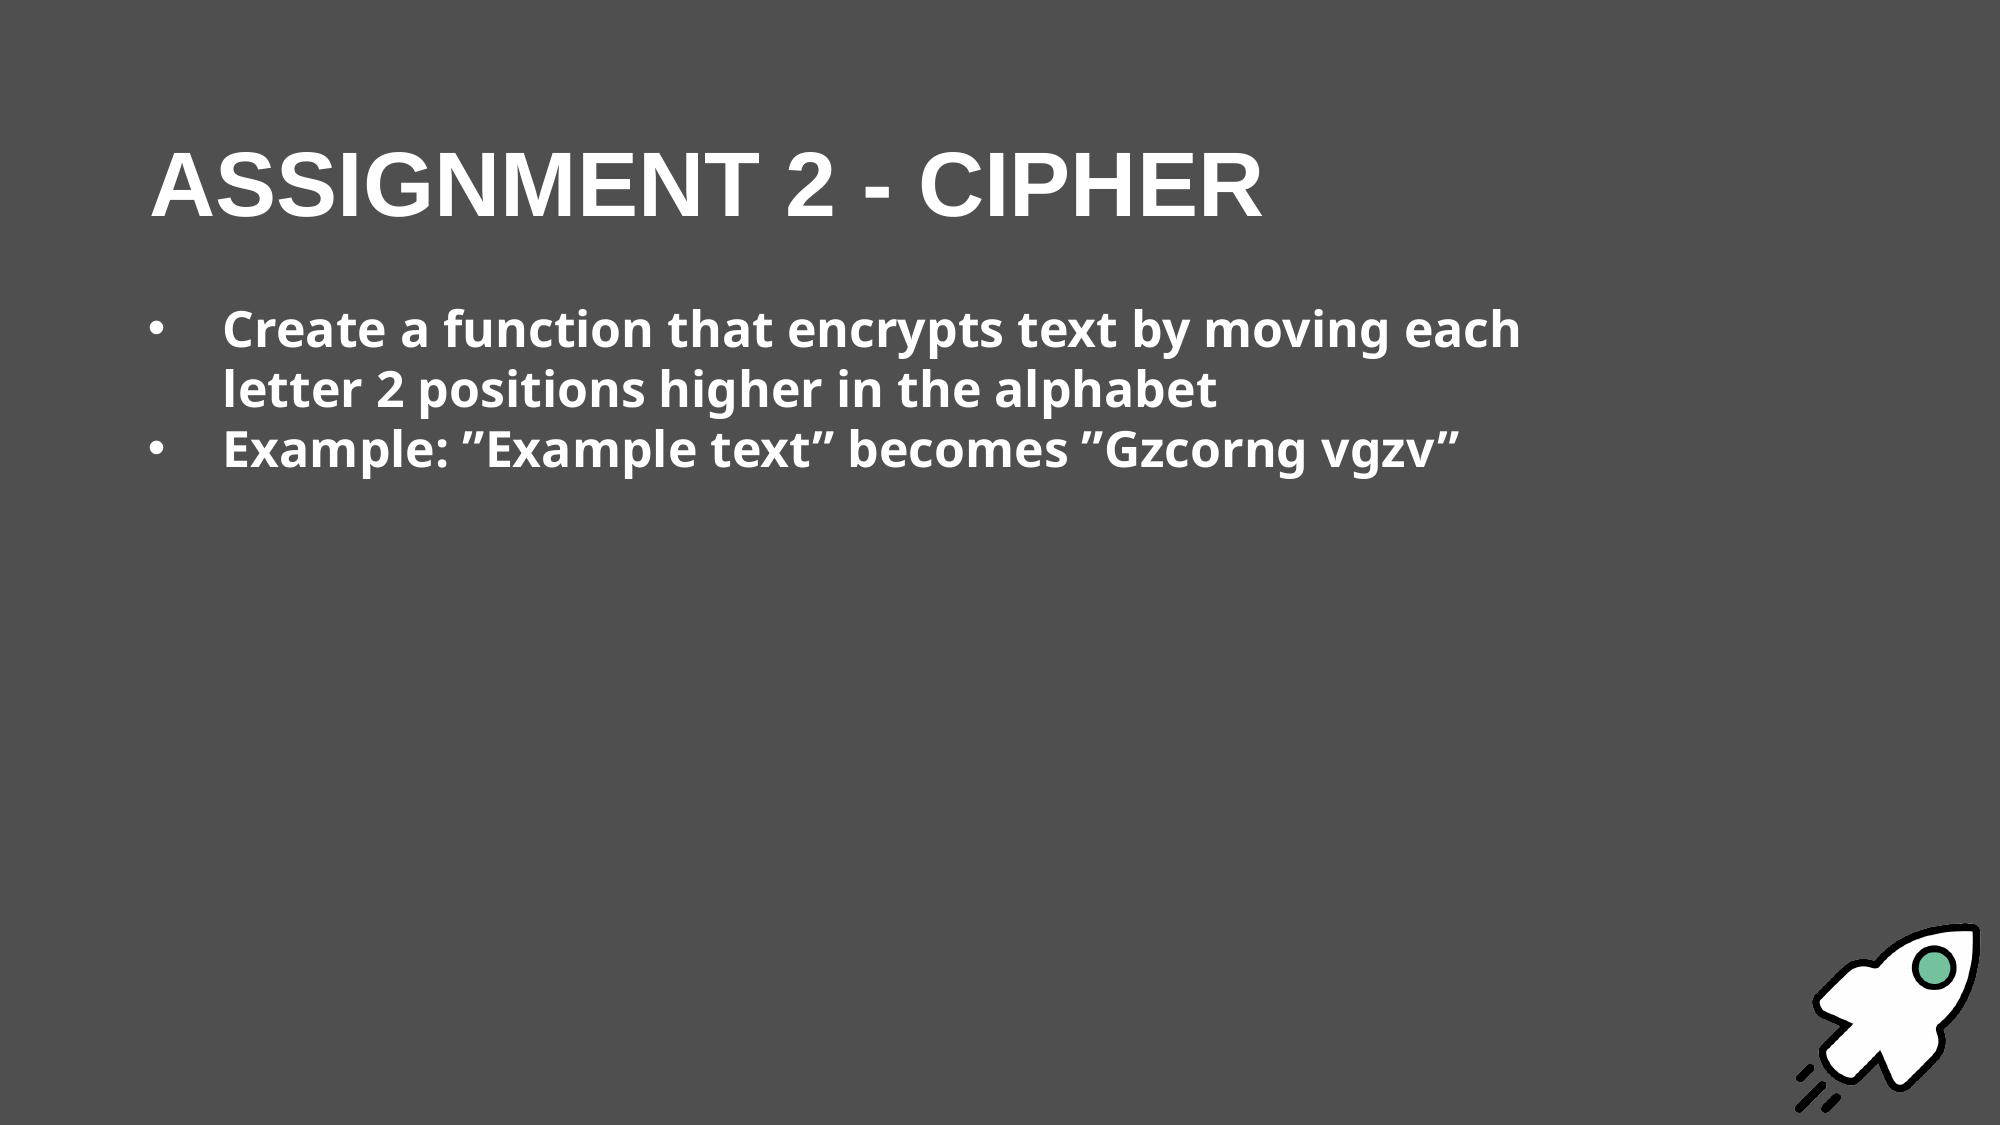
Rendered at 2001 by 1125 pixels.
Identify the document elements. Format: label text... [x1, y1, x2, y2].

picture [1754, 885, 2000, 1125]
title Assignment 2 - Cipher [134, 129, 1943, 272]
text_box Create a function that encrypts text by moving each letter 2 positions higher in the alphabet Example: ”Example text” becomes ”Gzcorng vgzv” [133, 290, 1623, 485]
